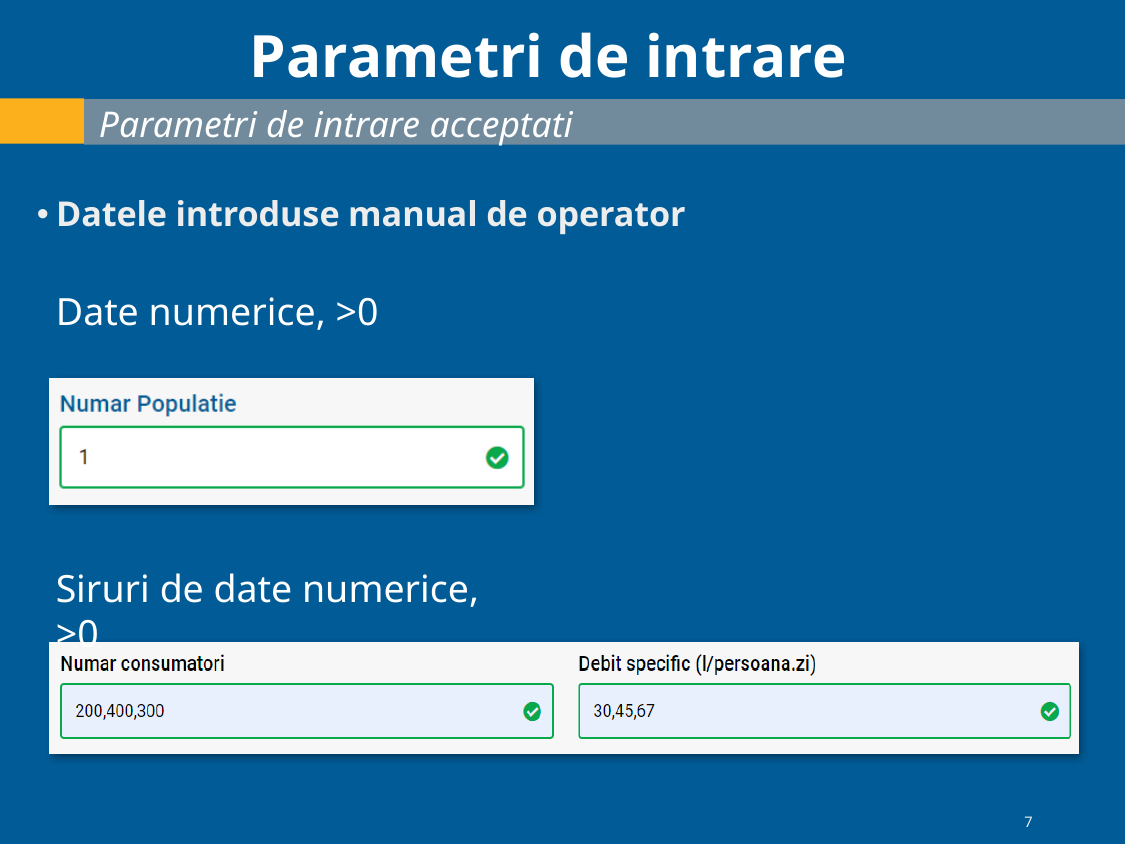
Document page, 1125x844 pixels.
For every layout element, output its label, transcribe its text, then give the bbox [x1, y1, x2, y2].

picture [49, 642, 1079, 754]
text_box Date numerice, >0 [0, 281, 530, 341]
text_box Datele introduse manual de operator [21, 164, 966, 242]
title Parametri de intrare [63, 0, 1034, 99]
picture [49, 378, 534, 505]
text_box [0, 97, 85, 145]
slide_number 7 [794, 800, 1048, 844]
text_box Parametri de intrare acceptati [85, 99, 1125, 145]
text_box Siruri de date numerice, >0 [0, 557, 530, 663]
